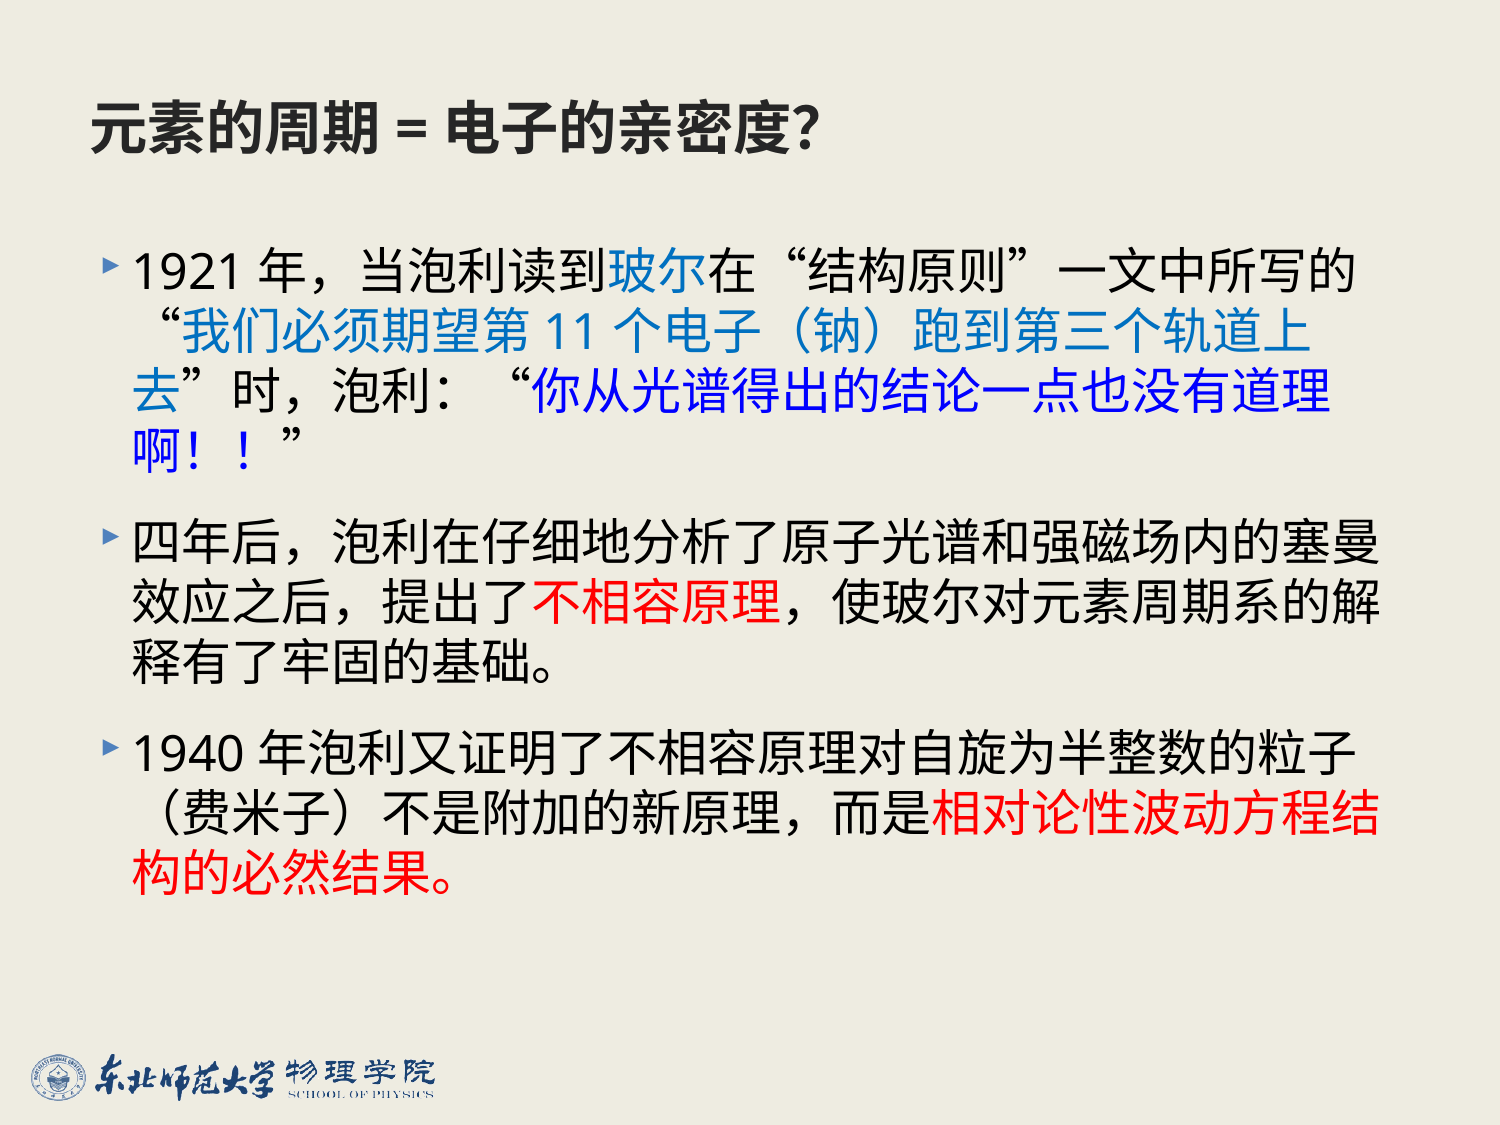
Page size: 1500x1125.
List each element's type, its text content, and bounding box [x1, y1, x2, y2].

list 1921年，当泡利读到玻尔在“结构原则”一文中所写的“我们必须期望第11个电子（钠）跑到第三个轨道上去”时，泡利：“你从光谱得出的结论一点也没有道理啊！！” 四年后，泡利在仔细地分析了原子光谱和强磁场内的塞曼效应之后，提出了不相容原理，使玻尔对元素周期系的解释有了牢固的基础。 1940年泡利又证明了不相容原理对自旋为半整数的粒子（费米子）不是附加的新原理，而是相对论性波动方程结构的必然结果。 [71, 231, 1422, 975]
title 元素的周期=电子的亲密度？ [75, 45, 1425, 209]
picture [20, 1054, 440, 1101]
